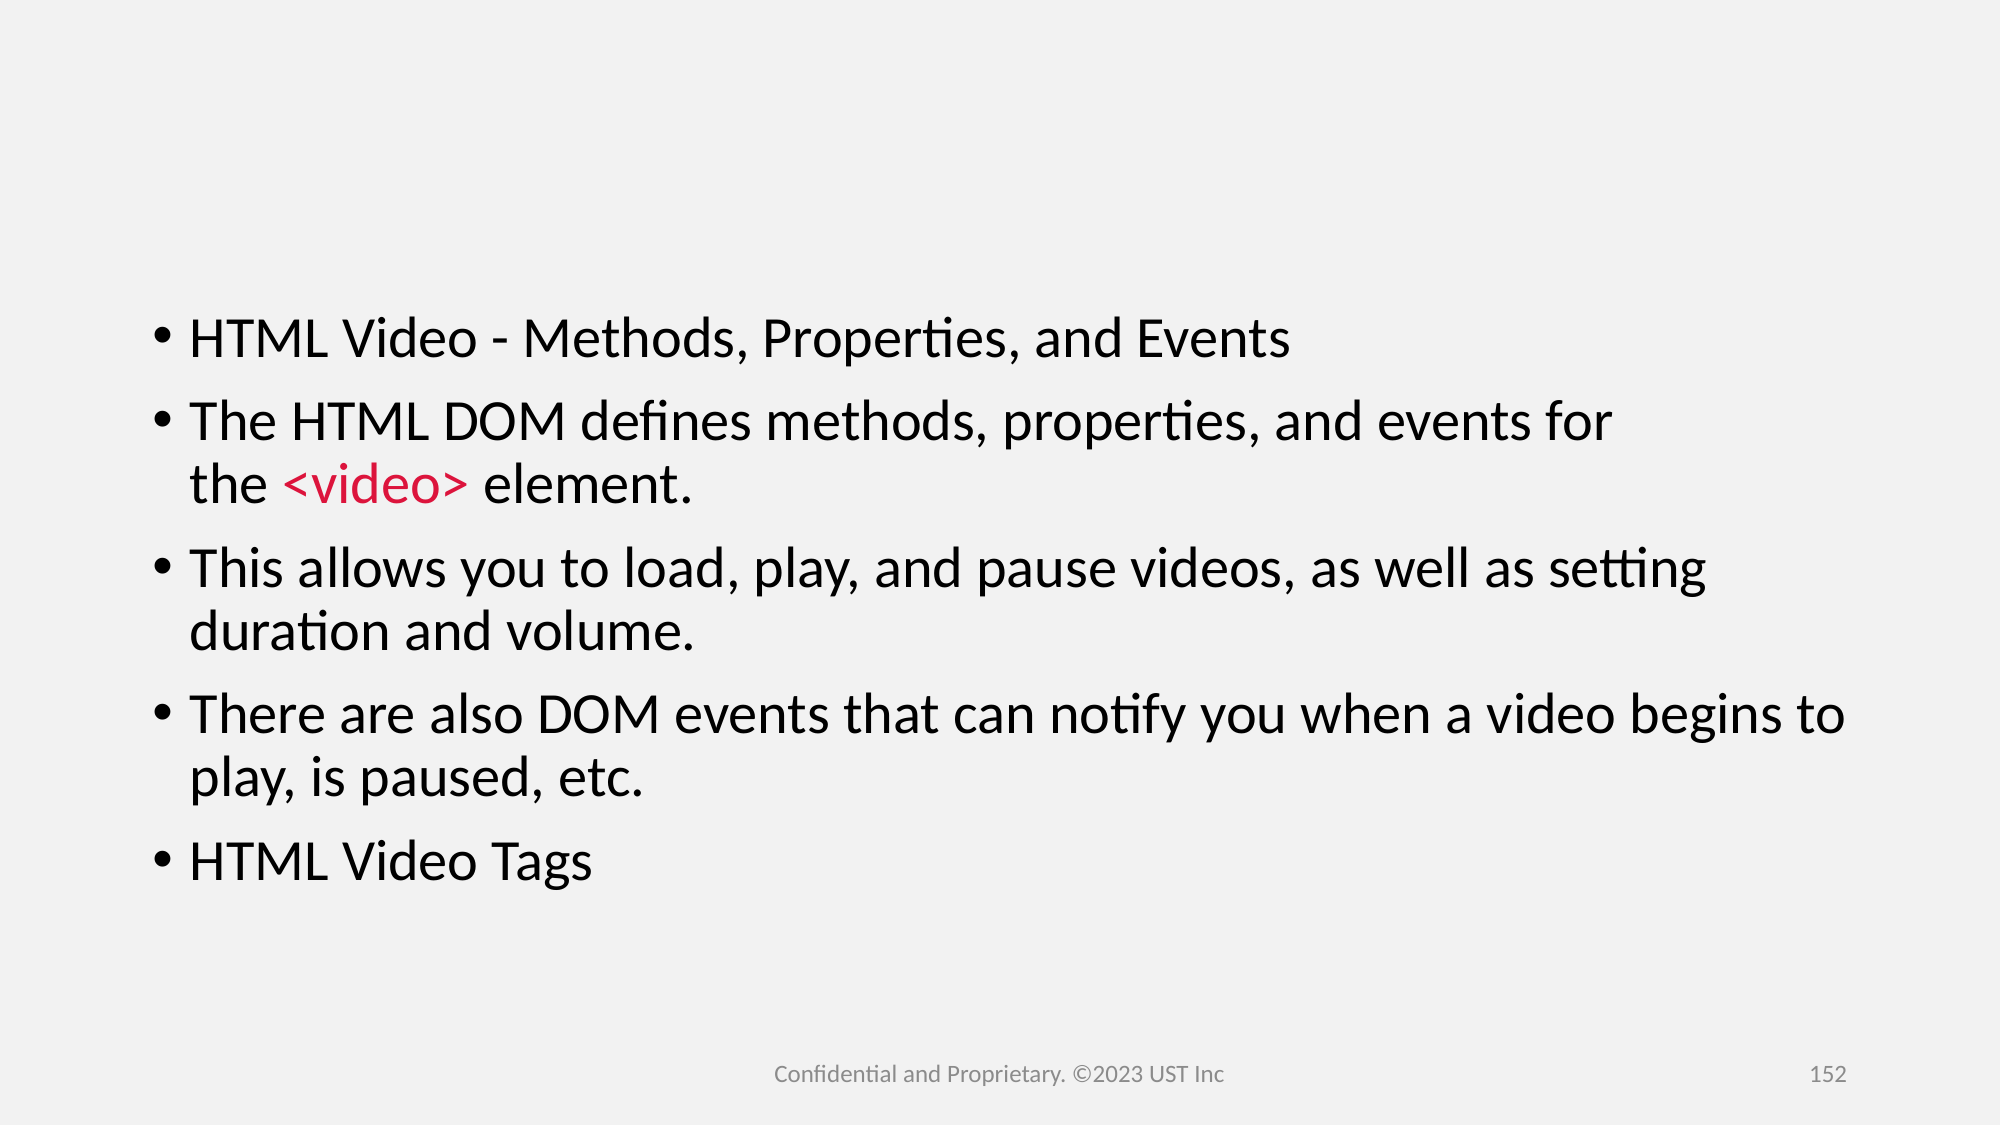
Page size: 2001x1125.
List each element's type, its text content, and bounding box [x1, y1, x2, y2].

slide_number 152 [1412, 1042, 1863, 1103]
footer Confidential and Proprietary. ©2023 UST Inc [662, 1042, 1338, 1103]
list HTML Video - Methods, Properties, and Events The HTML DOM defines methods, properties, and events for the <video> element. This allows you to load, play, and pause videos, as well as setting duration and volume. There are also DOM events that can notify you when a video begins to play, is paused, etc. HTML Video Tags [137, 299, 1863, 1014]
